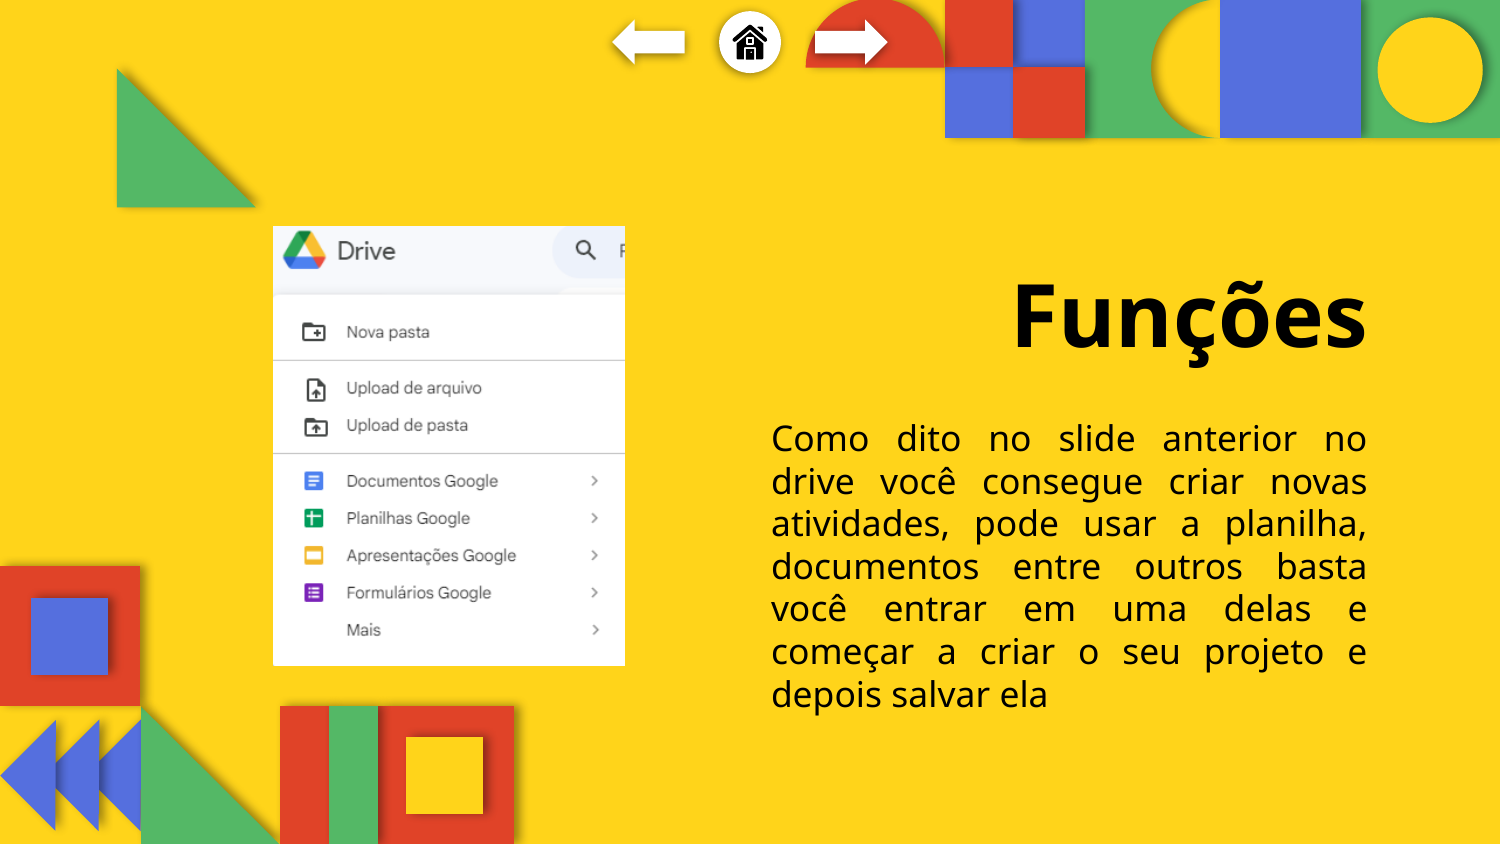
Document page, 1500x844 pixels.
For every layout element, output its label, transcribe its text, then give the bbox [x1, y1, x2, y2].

subtitle Como dito no slide anterior no drive você consegue criar novas atividades, pode usar a planilha, documentos entre outros basta você entrar em uma delas e começar a criar o seu projeto e depois salvar ela [756, 401, 1383, 729]
text_box [116, 68, 256, 208]
text_box [612, 19, 685, 65]
title Funções [756, 244, 1383, 400]
picture [273, 225, 625, 667]
text_box [815, 19, 888, 65]
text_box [718, 10, 782, 74]
